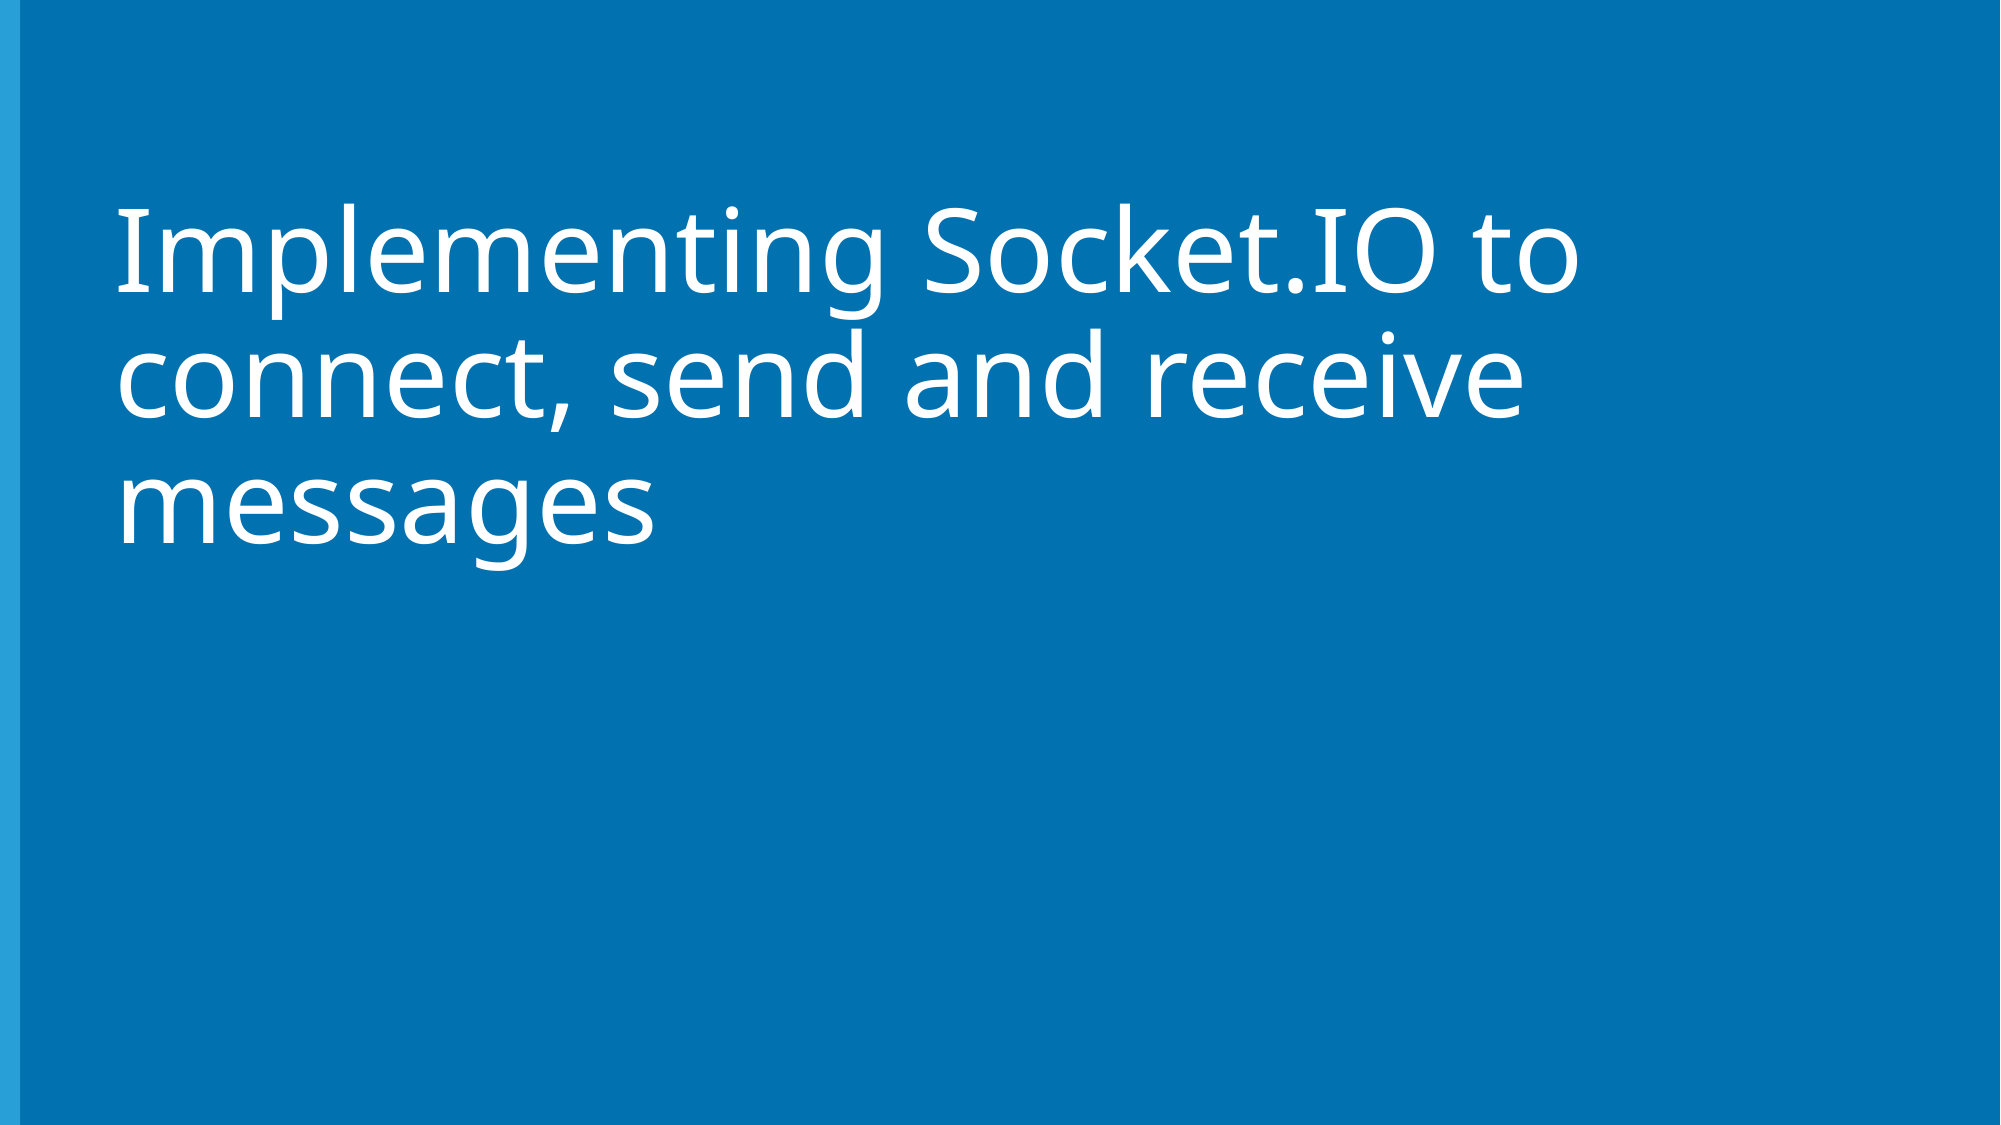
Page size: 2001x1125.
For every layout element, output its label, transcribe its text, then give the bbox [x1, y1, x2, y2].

title Implementing Socket.IO to connect, send and receive messages [99, 184, 1910, 576]
